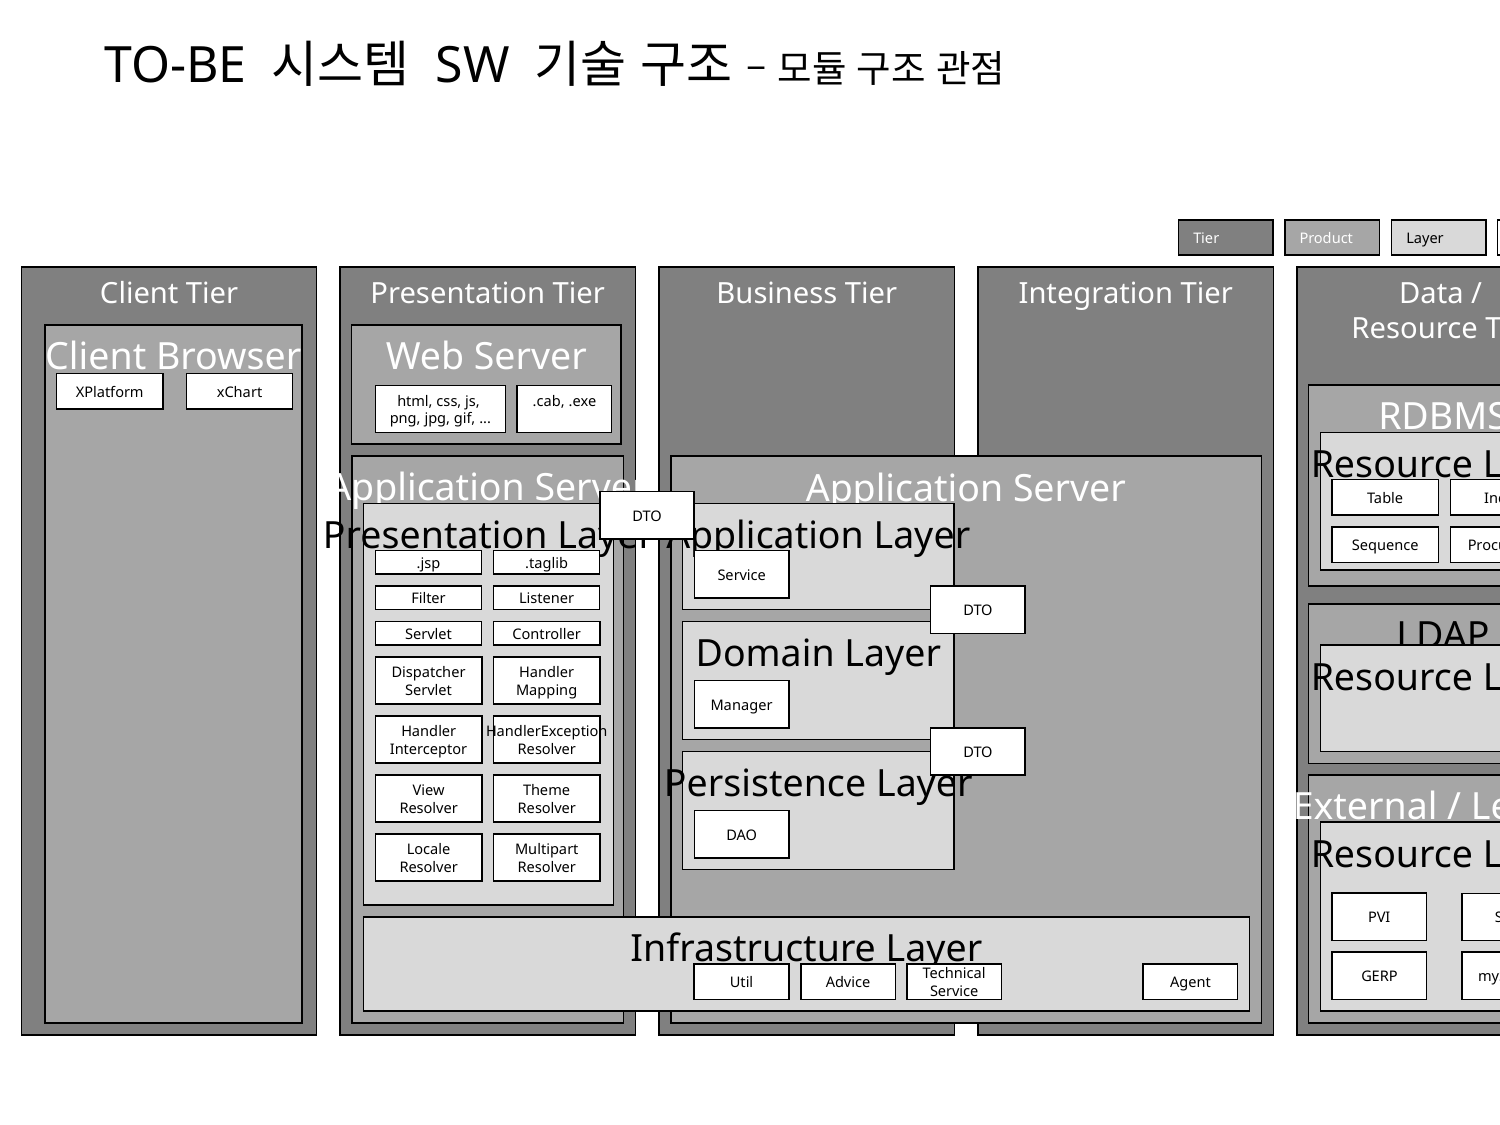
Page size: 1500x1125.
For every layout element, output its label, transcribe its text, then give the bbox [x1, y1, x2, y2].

text_box .taglib [493, 550, 600, 575]
text_box Technical Service [907, 964, 1002, 1000]
text_box TO-BE 시스템 SW 기술 구조 – 모듈 구조 관점 [89, 24, 1500, 100]
text_box Resource Layer [1320, 645, 1500, 752]
text_box GERP [1332, 952, 1427, 1000]
text_box Presentation Tier [340, 267, 636, 1035]
text_box Service [694, 550, 789, 598]
text_box Handler Mapping [493, 656, 600, 704]
text_box Application Server [351, 455, 624, 1024]
text_box Locale Resolver [375, 834, 482, 882]
text_box Resource Layer [1320, 432, 1500, 571]
text_box Business Tier [659, 1012, 955, 1035]
text_box Client Browser [44, 324, 303, 1024]
text_box .jsp [375, 550, 482, 575]
text_box Multipart Resolver [493, 834, 600, 882]
text_box PVI [1332, 893, 1427, 941]
text_box Persistence Layer [682, 751, 955, 870]
text_box Resource Layer [1320, 822, 1500, 1012]
text_box DTO [930, 586, 1026, 634]
text_box Controller [493, 621, 600, 646]
text_box XPlatform [56, 373, 163, 409]
text_box html, css, js, png, jpg, gif, ... [375, 385, 506, 433]
text_box Client Tier [21, 267, 317, 1035]
text_box Infrastructure Layer [363, 916, 1250, 1012]
text_box DTO [599, 491, 695, 539]
text_box Advice [800, 964, 896, 1000]
text_box Listener [493, 586, 600, 610]
text_box DTO [930, 727, 1026, 776]
text_box Business Tier [659, 267, 955, 491]
text_box DAO [694, 810, 789, 858]
text_box mySingle [1462, 952, 1500, 1000]
text_box Domain Layer [682, 621, 955, 740]
text_box LDAP [1308, 603, 1500, 764]
text_box Web Server [351, 324, 621, 445]
text_box Dispatcher Servlet [375, 656, 482, 705]
text_box External / Legacy [1308, 775, 1500, 1024]
text_box Integration Tier [978, 267, 1274, 1035]
text_box Manager [694, 680, 789, 728]
text_box Layer [1391, 219, 1486, 256]
text_box Data / Resource Tier [1296, 267, 1500, 1035]
text_box Handler Interceptor [375, 715, 482, 764]
text_box Business Tier [659, 539, 670, 916]
text_box SMS [1462, 893, 1500, 941]
text_box .cab, .exe [517, 385, 612, 433]
text_box Tier [1178, 219, 1274, 256]
text_box Application Layer [682, 503, 955, 610]
text_box Procudure [1450, 527, 1500, 563]
text_box Product [1284, 219, 1380, 256]
text_box HandlerException Resolver [493, 715, 600, 764]
text_box Application Server [670, 456, 1262, 1024]
text_box Index [1450, 479, 1500, 516]
text_box xChart [186, 373, 293, 409]
text_box Agent [1143, 964, 1238, 1000]
text_box Table [1332, 479, 1439, 516]
text_box RDBMS [1308, 385, 1500, 587]
text_box Presentation Layer [363, 503, 614, 906]
text_box Filter [375, 586, 482, 610]
text_box Theme Resolver [493, 775, 600, 823]
text_box Servlet [375, 621, 482, 646]
text_box View Resolver [375, 775, 482, 823]
text_box Util [694, 964, 789, 1000]
text_box Sequence [1332, 526, 1439, 563]
